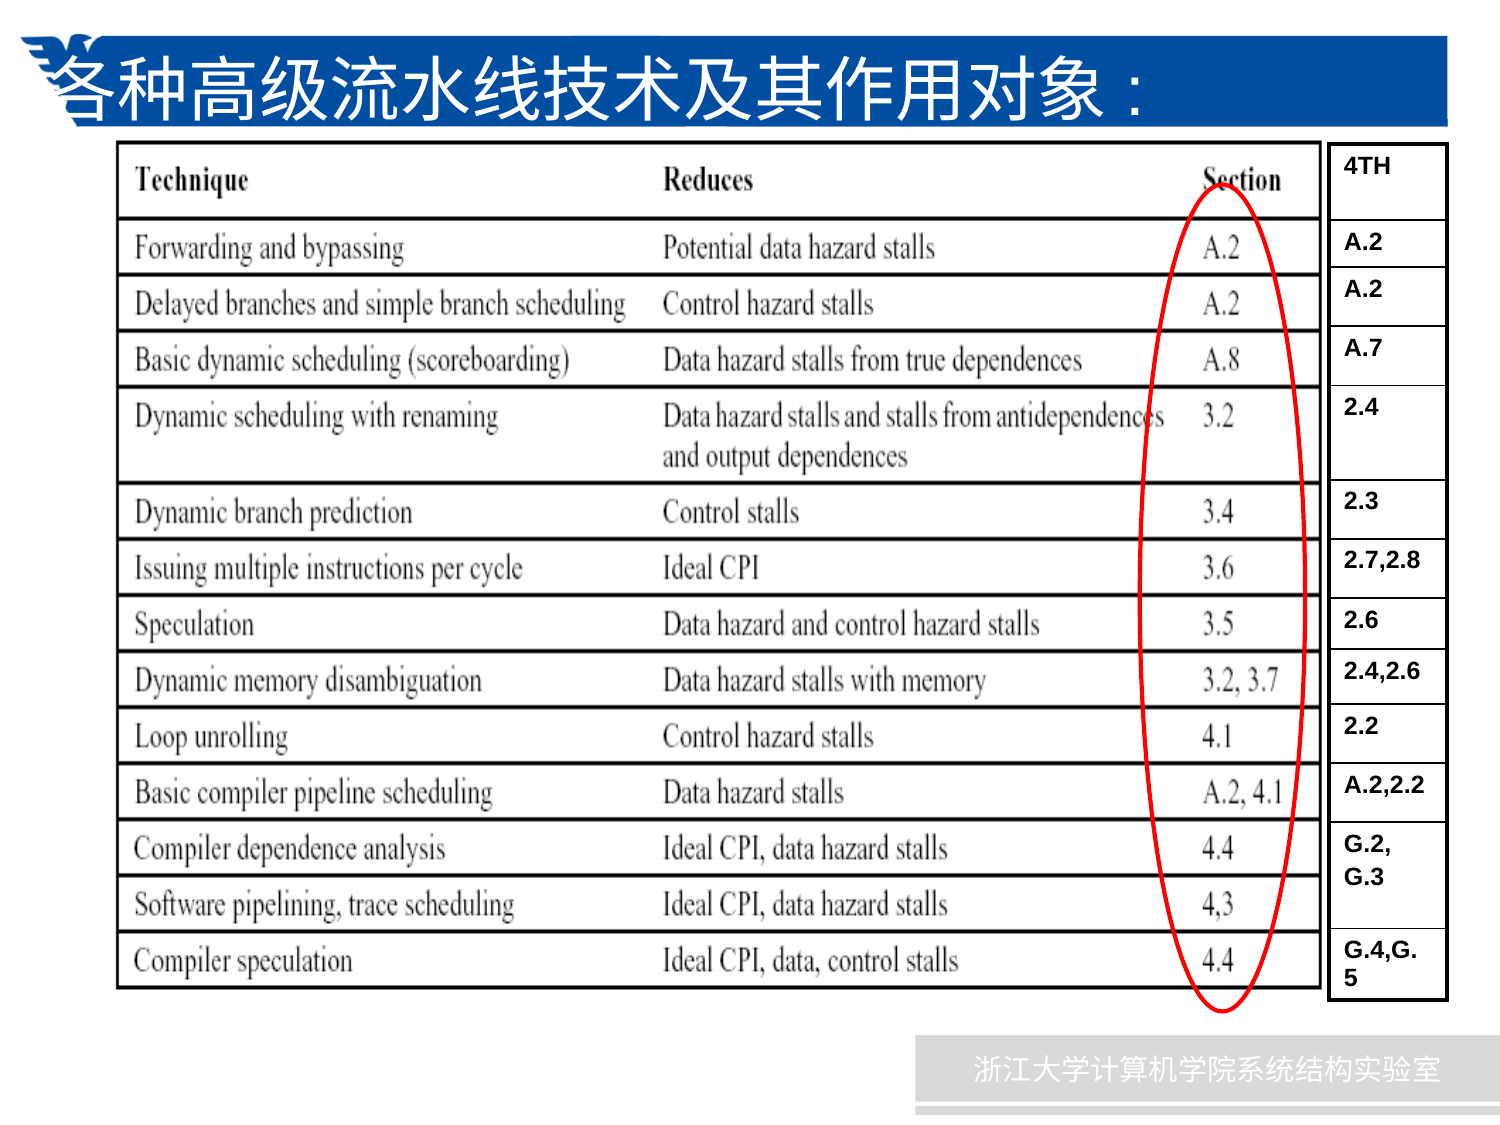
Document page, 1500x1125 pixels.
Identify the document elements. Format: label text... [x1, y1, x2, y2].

table_header 4TH [1334, 146, 1445, 219]
table_cell G.4,G.5 [1334, 929, 1445, 998]
table_cell A.2,2.2 [1334, 764, 1445, 821]
table_cell G.2, G.3 [1334, 823, 1445, 928]
title 各种高级流水线技术及其作用对象: [32, 37, 1347, 158]
table_cell 2.7,2.8 [1334, 540, 1445, 597]
table_cell A.2 [1334, 268, 1445, 325]
table_cell 2.2 [1334, 705, 1445, 762]
table_cell A.7 [1334, 327, 1445, 385]
table_cell 2.4 [1334, 386, 1445, 479]
table_cell 2.3 [1334, 481, 1445, 538]
table_cell 2.6 [1334, 599, 1445, 648]
table_cell A.2 [1334, 221, 1445, 266]
picture [5, 19, 148, 127]
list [112, 137, 1330, 1001]
table_cell 2.4,2.6 [1334, 650, 1445, 703]
